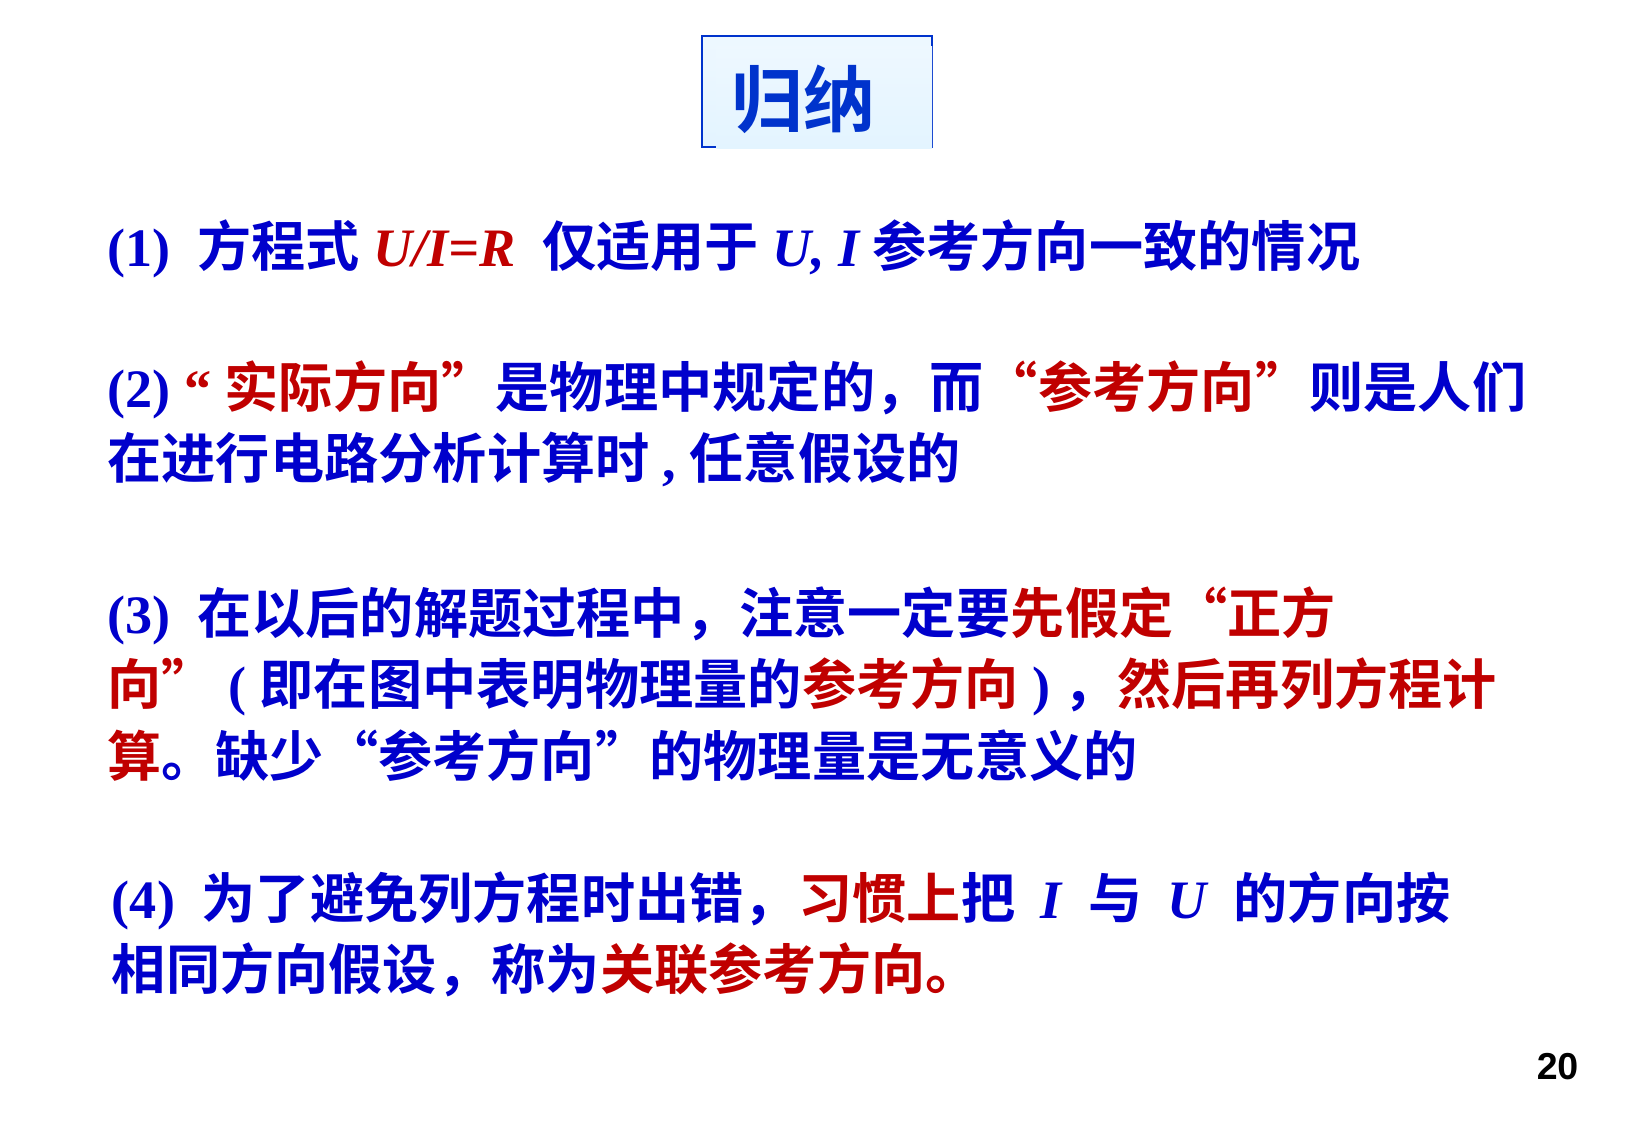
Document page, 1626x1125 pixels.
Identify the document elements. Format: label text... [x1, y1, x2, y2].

text_box (2) “实际方向”是物理中规定的，而“参考方向”则是人们在进行电路分析计算时,任意假设的 [92, 339, 1581, 497]
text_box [701, 35, 933, 150]
text_box (4) 为了避免列方程时出错，习惯上把 I 与 U 的方向按相同方向假设，称为关联参考方向。 [95, 849, 1504, 1009]
text_box (1) 方程式U/I=R 仅适用于U, I参考方向一致的情况 [92, 204, 1625, 285]
text_box (3) 在以后的解题过程中，注意一定要先假定“正方向”(即在图中表明物理量的参考方向)，然后再列方程计算。缺少“参考方向”的物理量是无意义的 [92, 565, 1542, 795]
